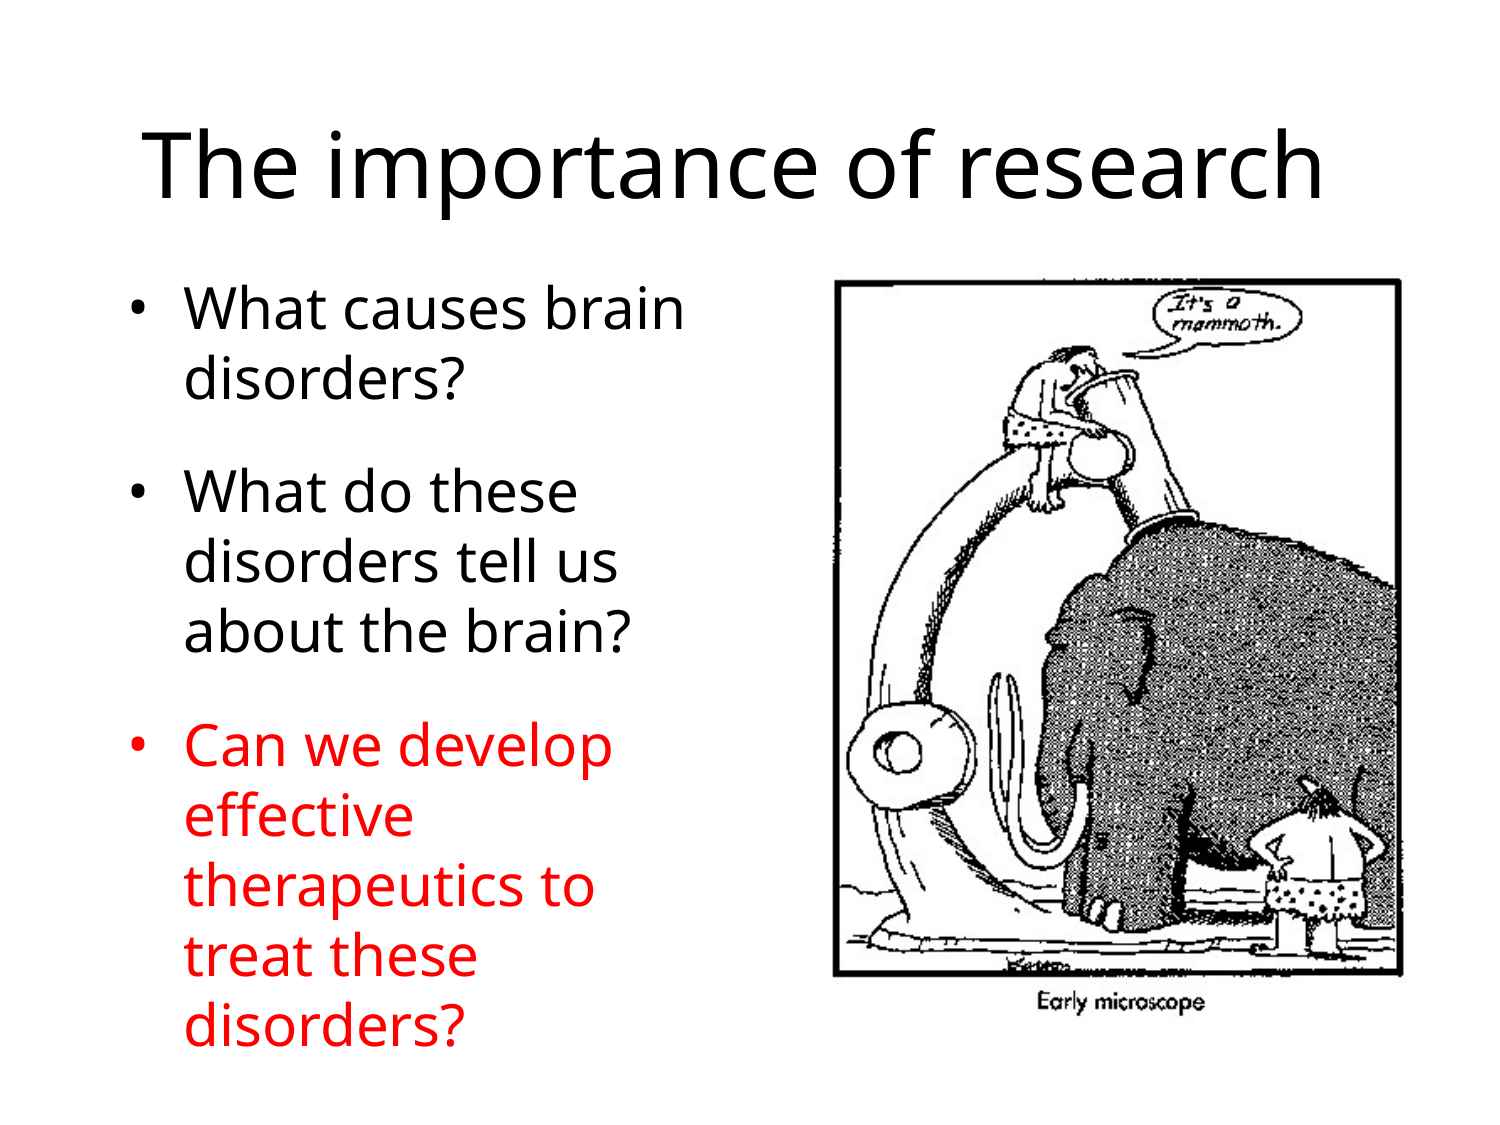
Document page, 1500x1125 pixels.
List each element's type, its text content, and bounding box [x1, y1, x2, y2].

title The importance of research [119, 37, 1350, 225]
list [812, 272, 1413, 1038]
list What causes brain disorders? What do these disorders tell us about the brain? Can we develop effective therapeutics to treat these disorders? [112, 262, 713, 1028]
